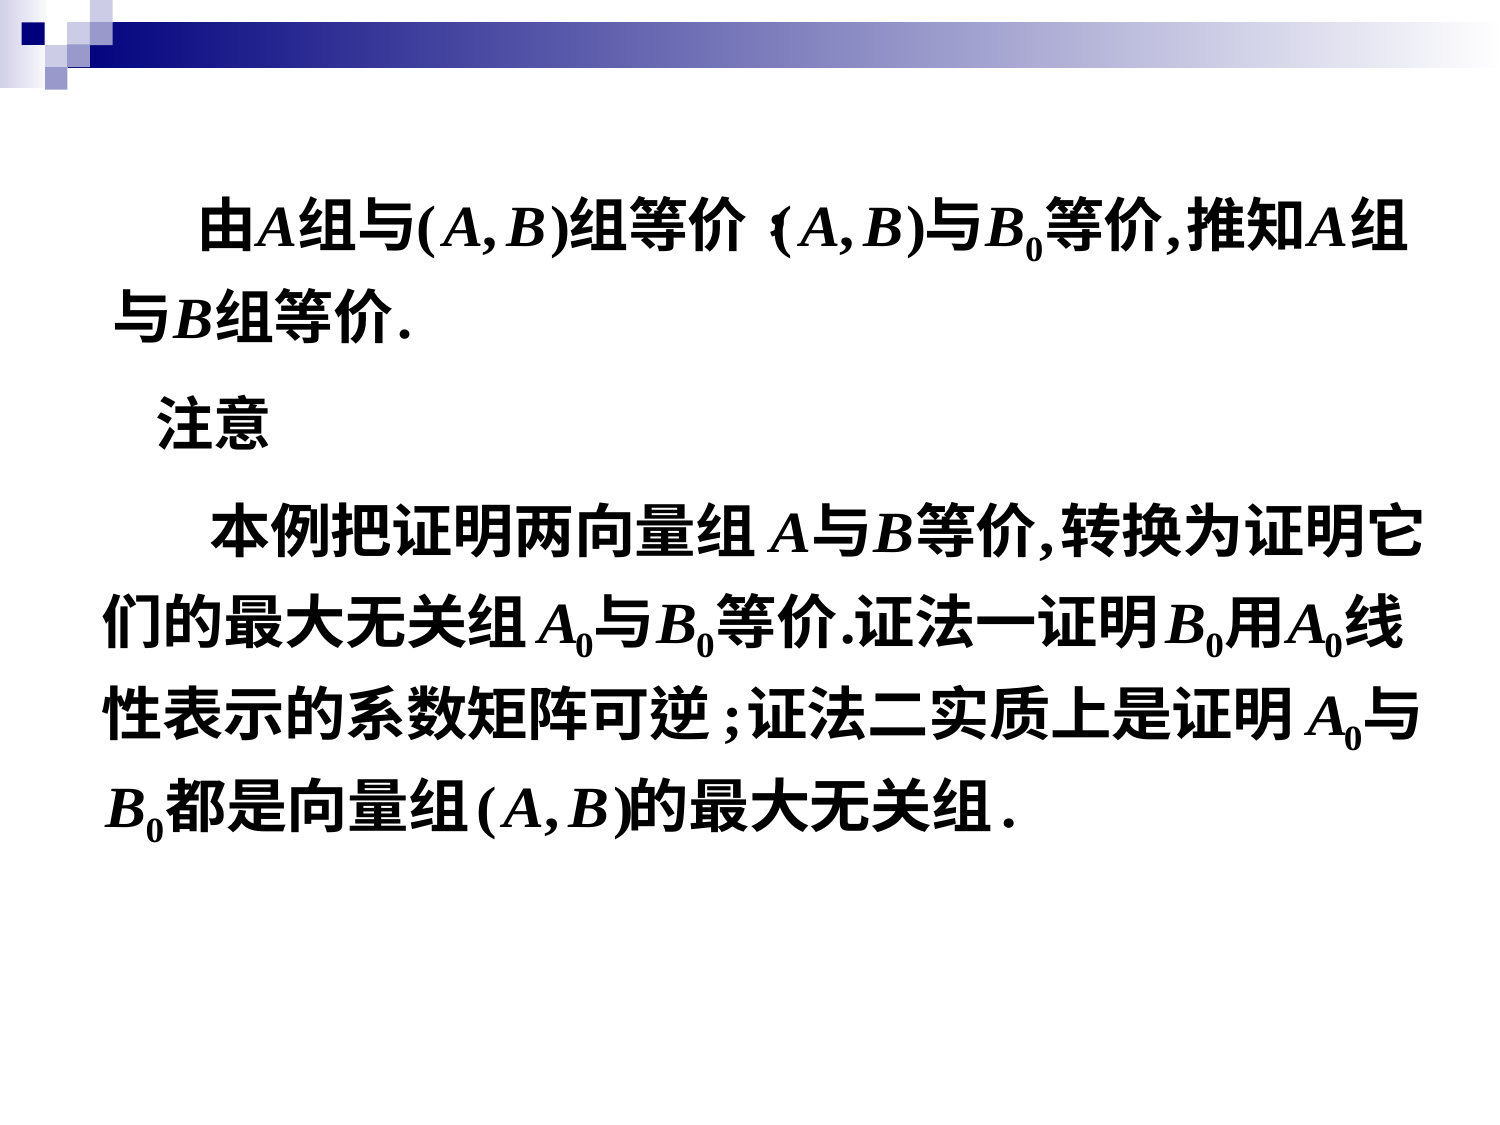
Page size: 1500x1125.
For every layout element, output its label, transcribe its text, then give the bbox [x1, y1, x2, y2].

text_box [111, 193, 1413, 351]
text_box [100, 499, 1436, 849]
text_box 注意 [140, 379, 287, 465]
